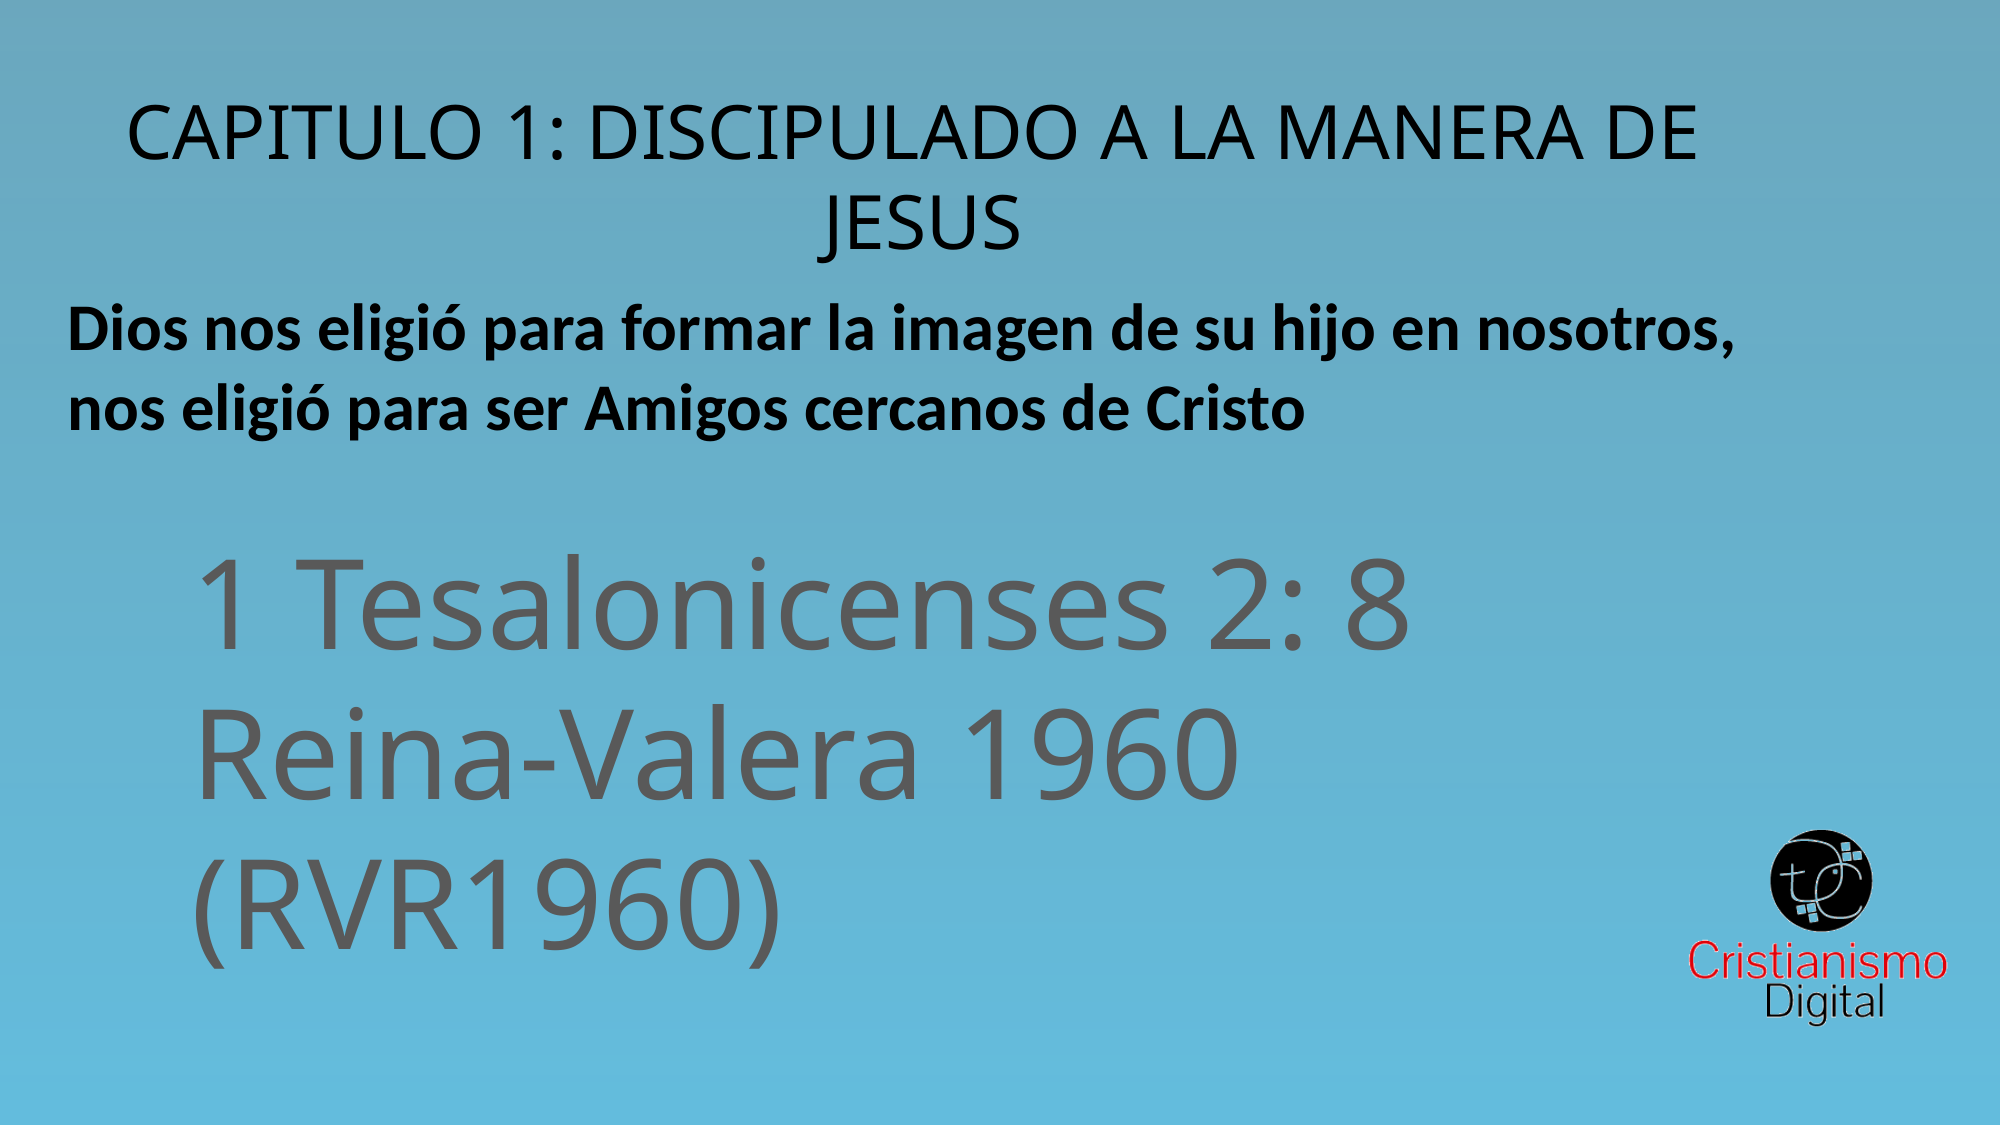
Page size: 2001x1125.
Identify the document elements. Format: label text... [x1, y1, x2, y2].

picture [1679, 801, 1953, 1071]
text_box Dios nos eligió para formar la imagen de su hijo en nosotros, nos eligió para ser Amigos cercanos de Cristo [52, 276, 1817, 452]
text_box CAPITULO 1: DISCIPULADO A LA MANERA DE JESUS [110, 77, 1736, 272]
text_box [0, 0, 2000, 1125]
text_box 1 Tesalonicenses 2: 8 Reina-Valera 1960 (RVR1960) [177, 517, 1572, 982]
